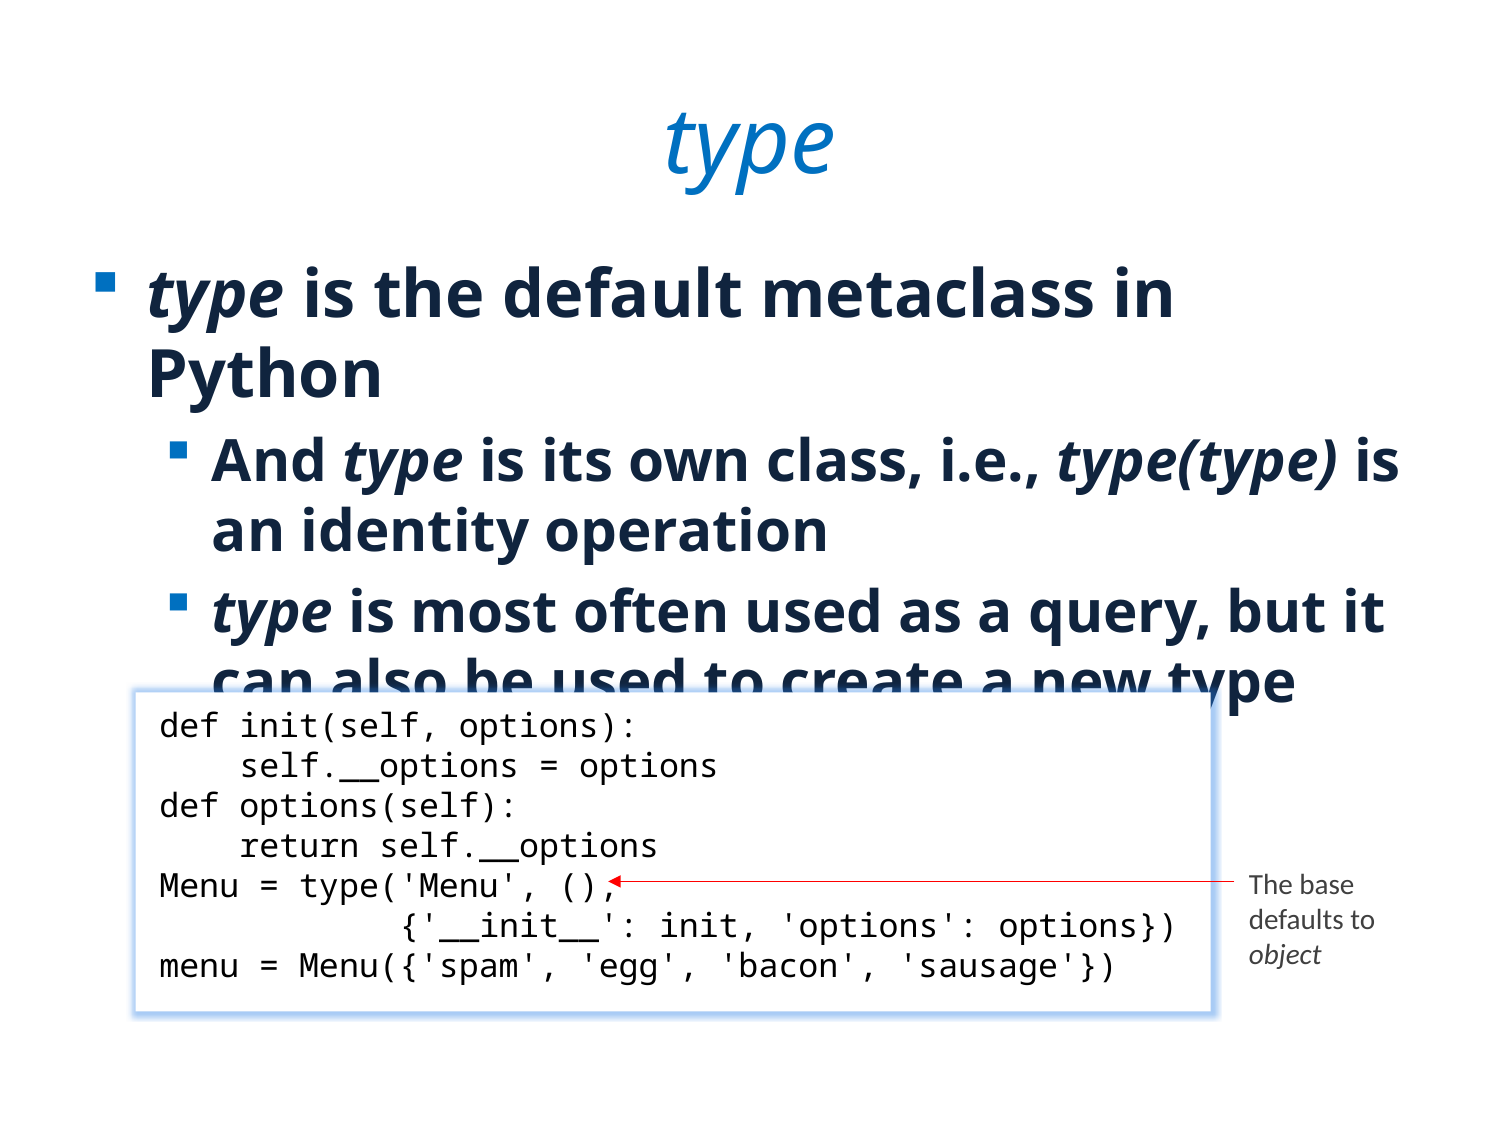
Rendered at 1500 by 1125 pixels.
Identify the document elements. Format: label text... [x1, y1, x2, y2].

text_box The base defaults to object [1234, 857, 1424, 978]
text_box def init(self, options): self.__options = options def options(self): return self.__options Menu = type('Menu', (), {'__init__': init, 'options': options}) menu = Menu({'spam', 'egg', 'bacon', 'sausage'}) [135, 692, 1211, 1012]
title type [75, 42, 1425, 231]
list type is the default metaclass in Python And type is its own class, i.e., type(type) is an identity operation type is most often used as a query, but it can also be used to create a new type [75, 243, 1425, 986]
